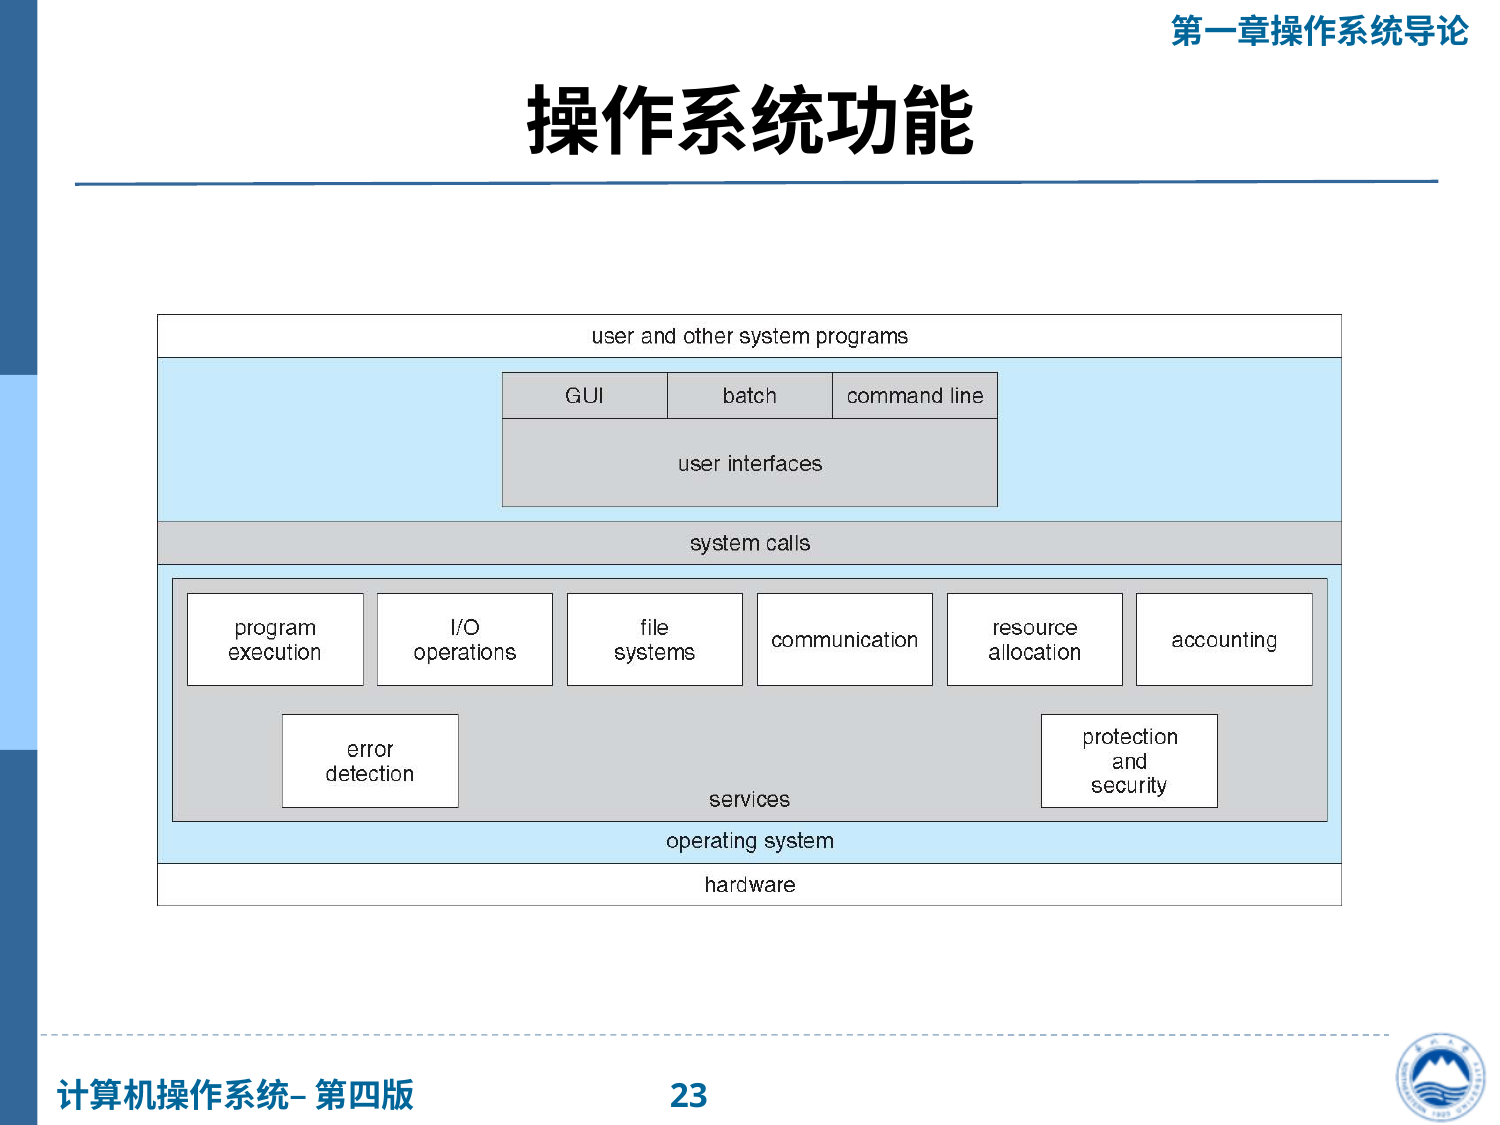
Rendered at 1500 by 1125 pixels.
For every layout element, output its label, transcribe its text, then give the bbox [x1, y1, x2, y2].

title 操作系统功能 [75, 61, 1425, 171]
picture [1389, 1029, 1488, 1123]
picture [157, 314, 1343, 906]
